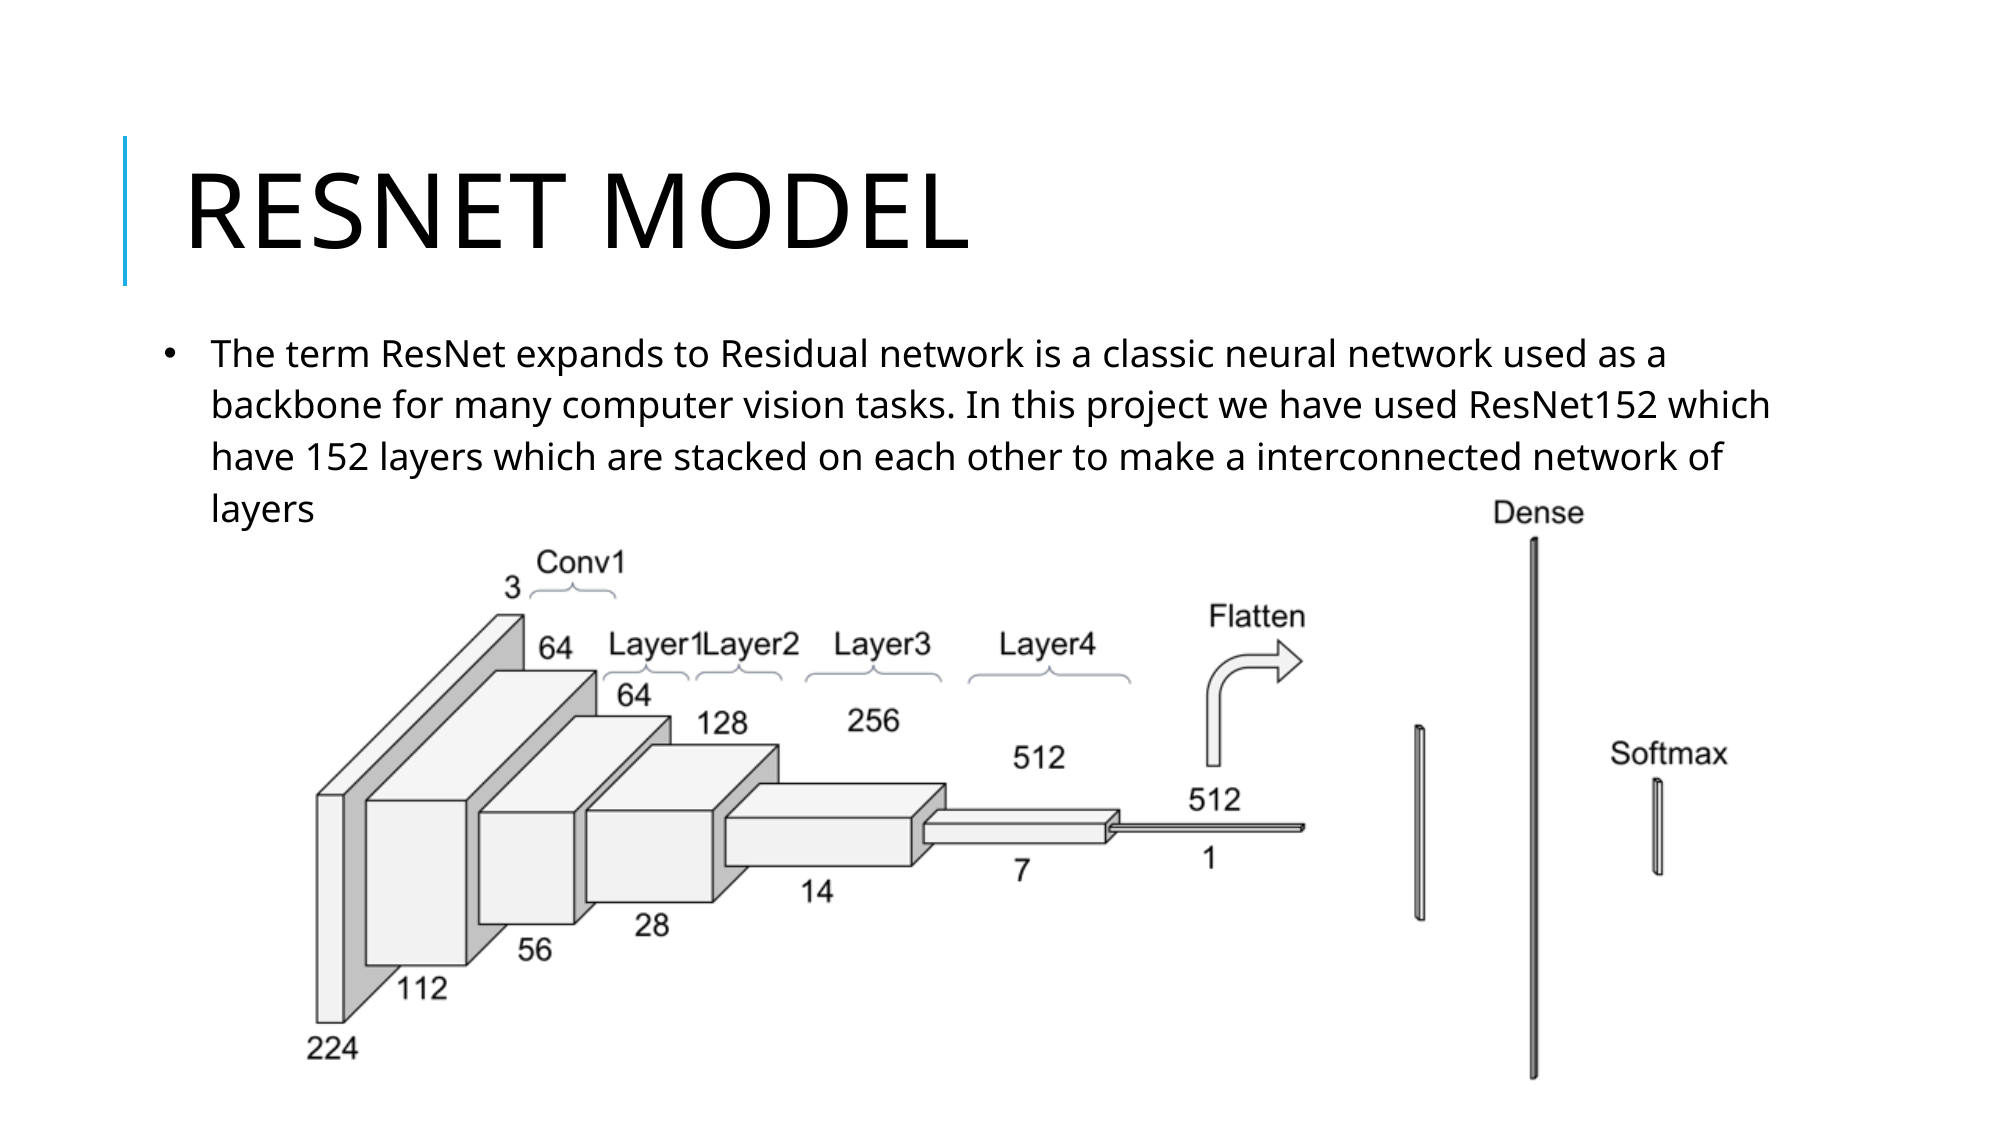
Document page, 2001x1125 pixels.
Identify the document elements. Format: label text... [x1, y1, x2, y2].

picture [285, 481, 1749, 1085]
title RESNET model [168, 96, 1763, 315]
text_box The term ResNet expands to Residual network is a classic neural network used as a backbone for many computer vision tasks. In this project we have used ResNet152 which have 152 layers which are stacked on each other to make a interconnected network of layers [148, 315, 1844, 610]
